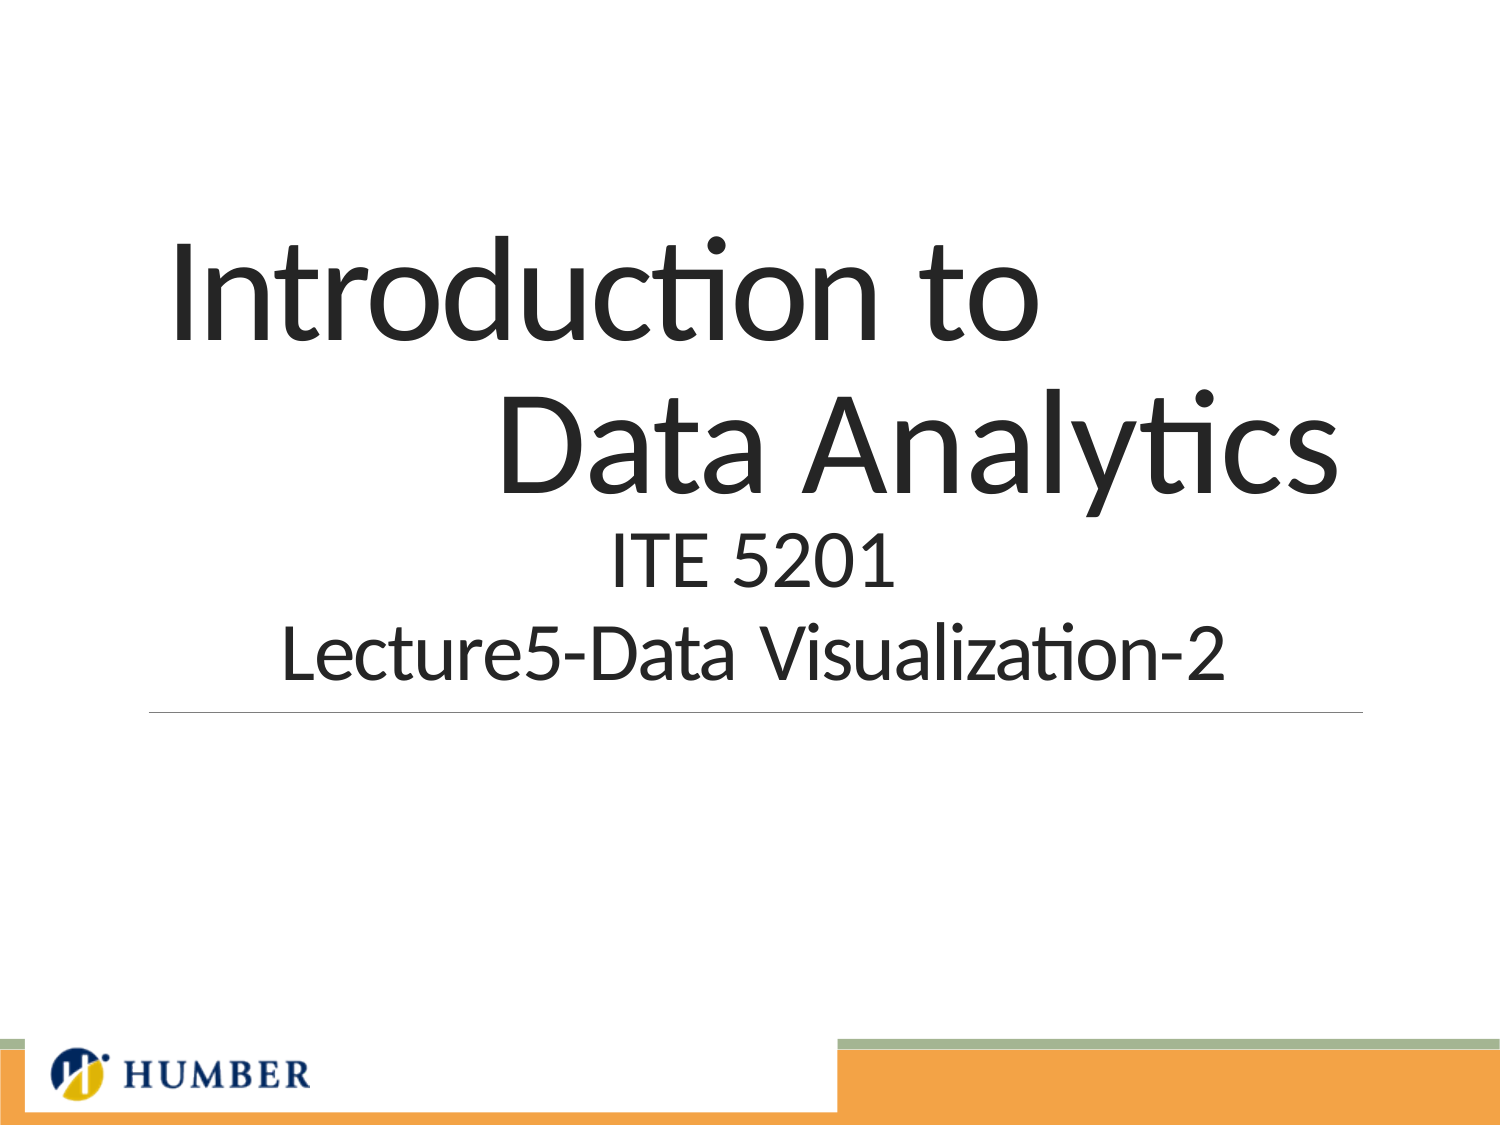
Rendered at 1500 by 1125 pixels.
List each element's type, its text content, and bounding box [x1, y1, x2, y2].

text_box ITE 5201 Lecture5-Data Visualization-2 [277, 509, 1231, 697]
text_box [24, 1037, 838, 1113]
title Introduction to Data Analytics [162, 187, 1347, 524]
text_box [0, 1038, 1500, 1125]
